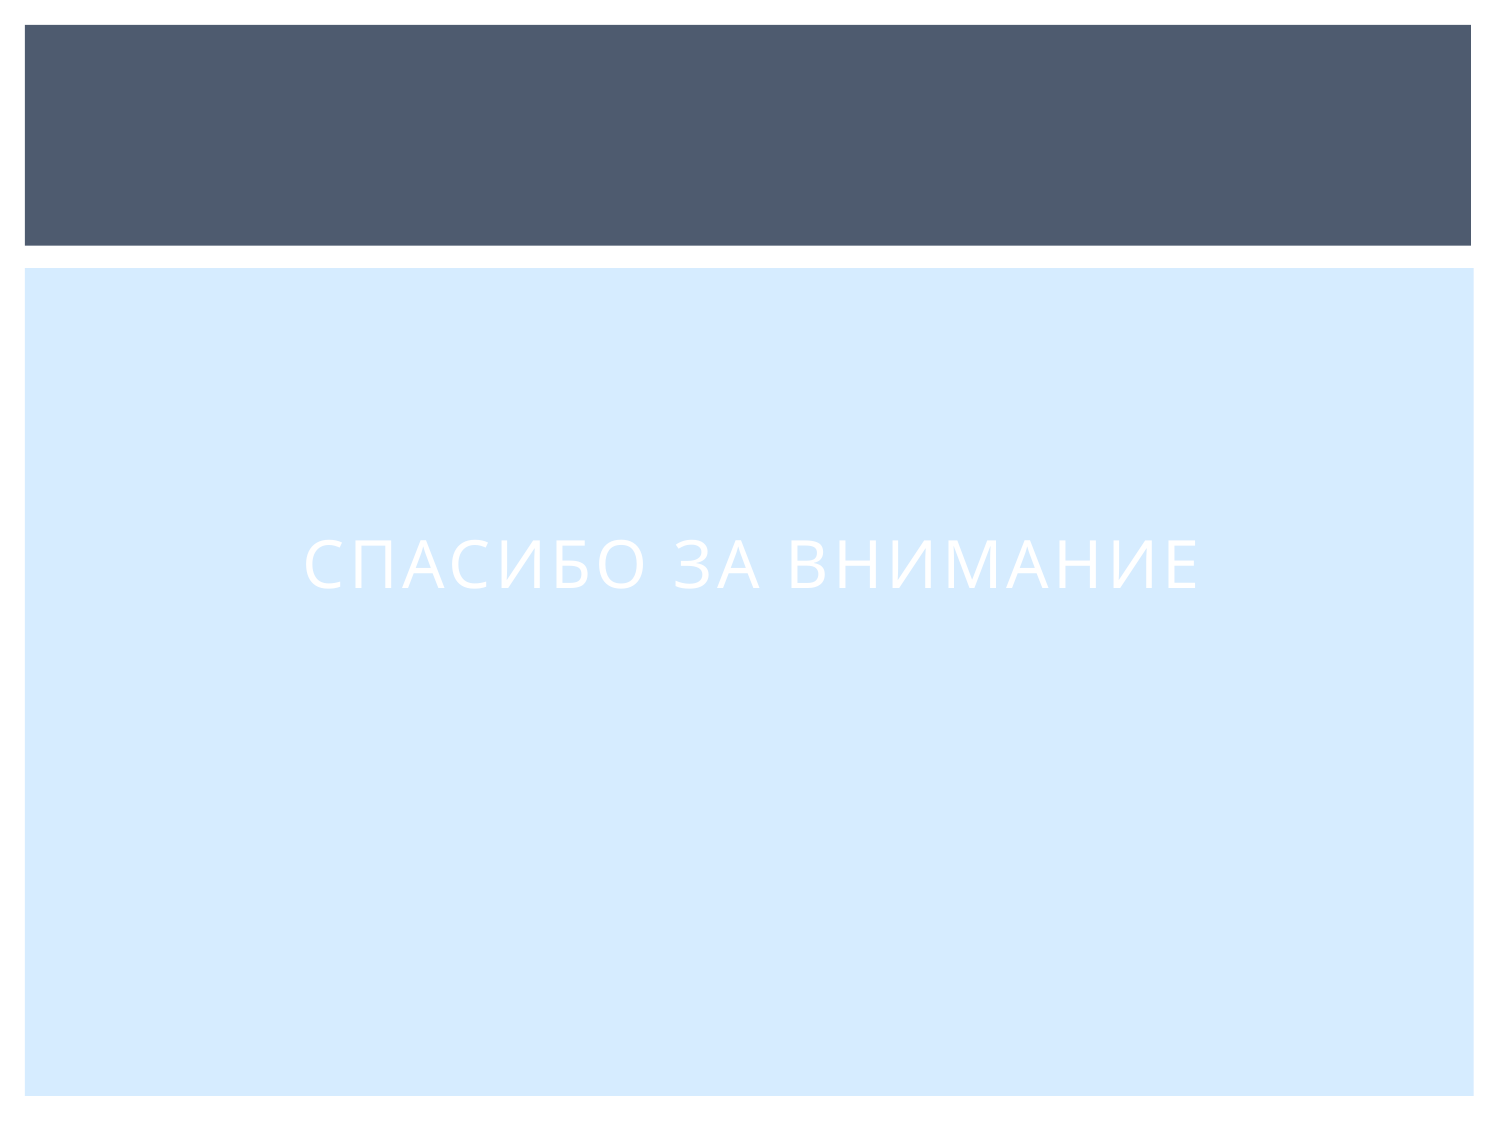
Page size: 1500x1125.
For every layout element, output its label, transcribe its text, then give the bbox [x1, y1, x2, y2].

title Спасибо за внимание [76, 468, 1427, 656]
